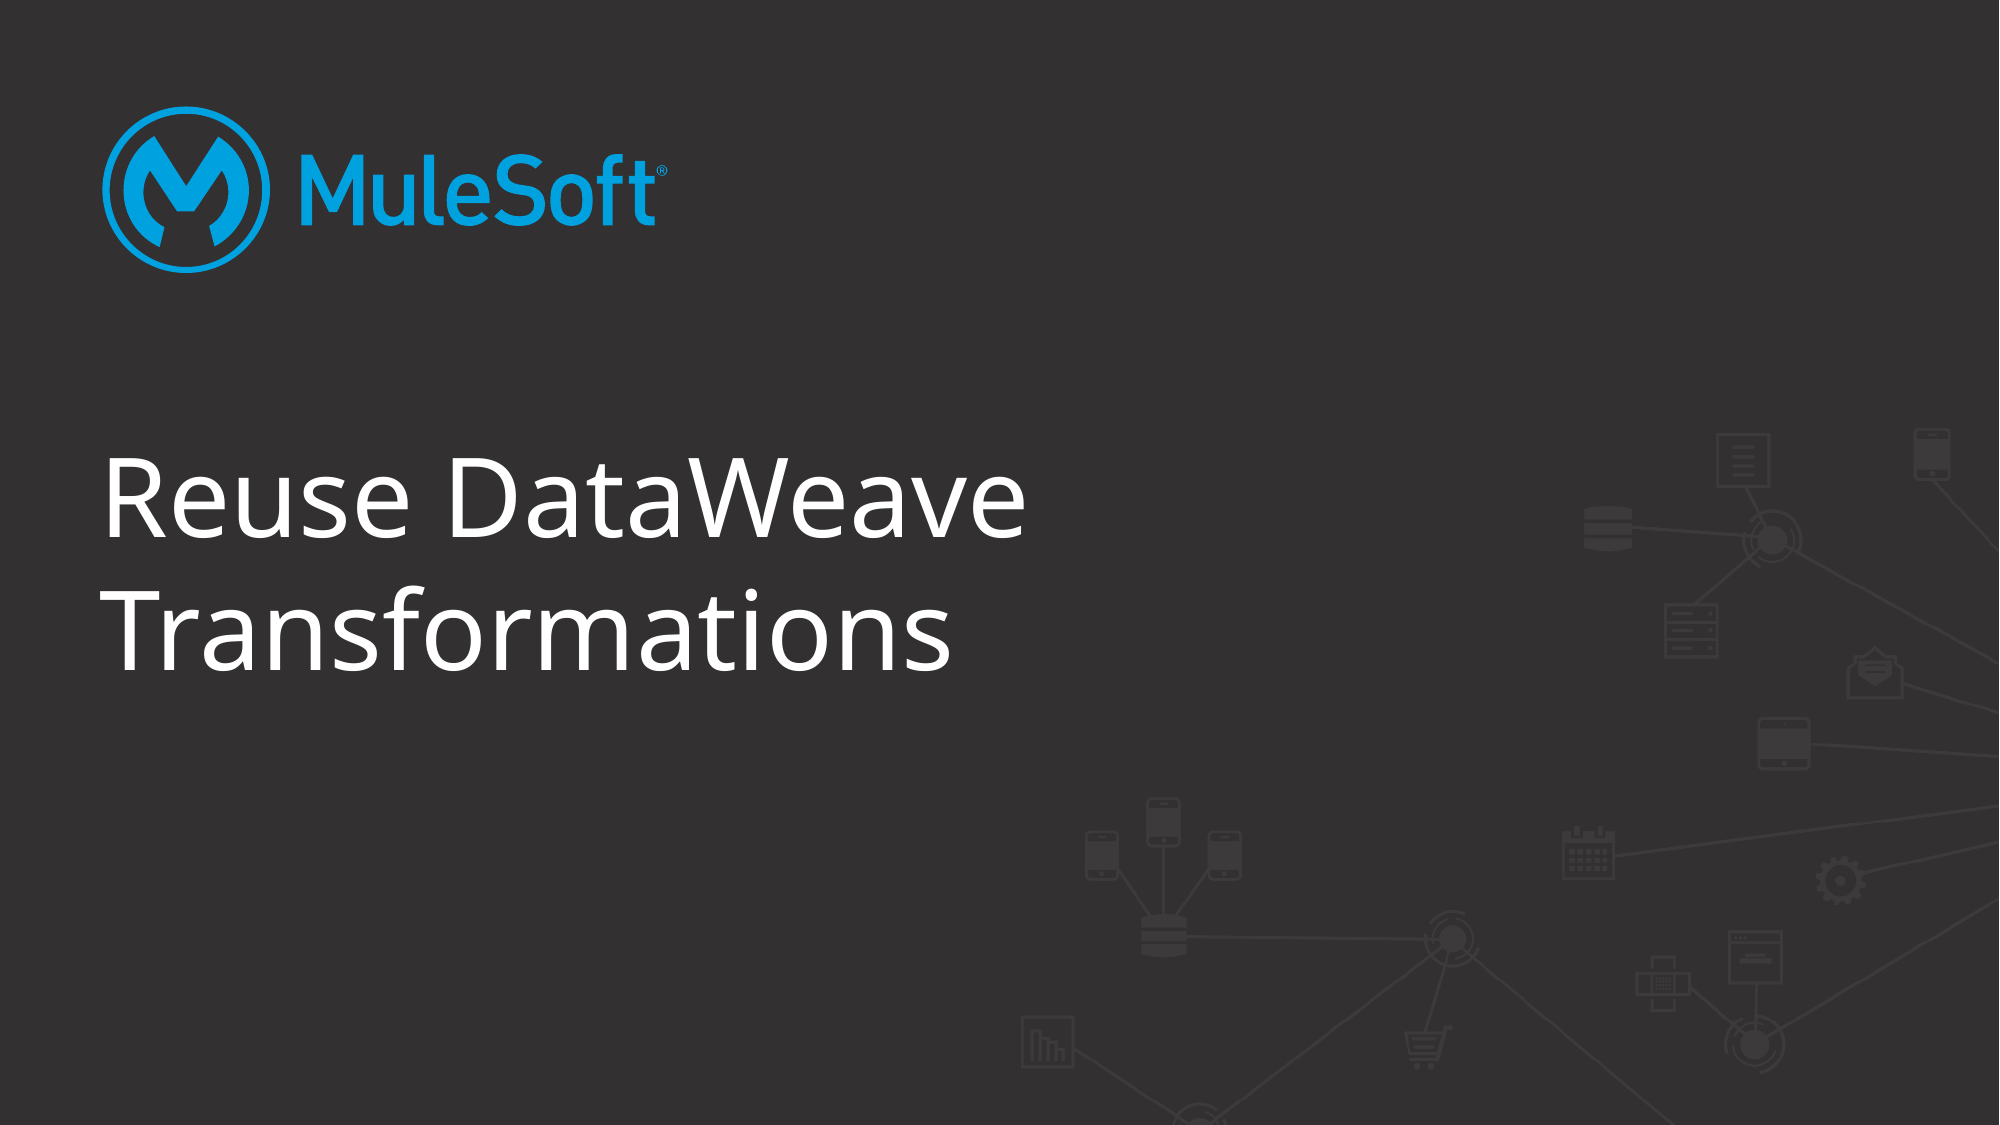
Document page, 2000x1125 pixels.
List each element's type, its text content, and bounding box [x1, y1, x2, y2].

title Reuse DataWeave Transformations [99, 427, 1898, 917]
